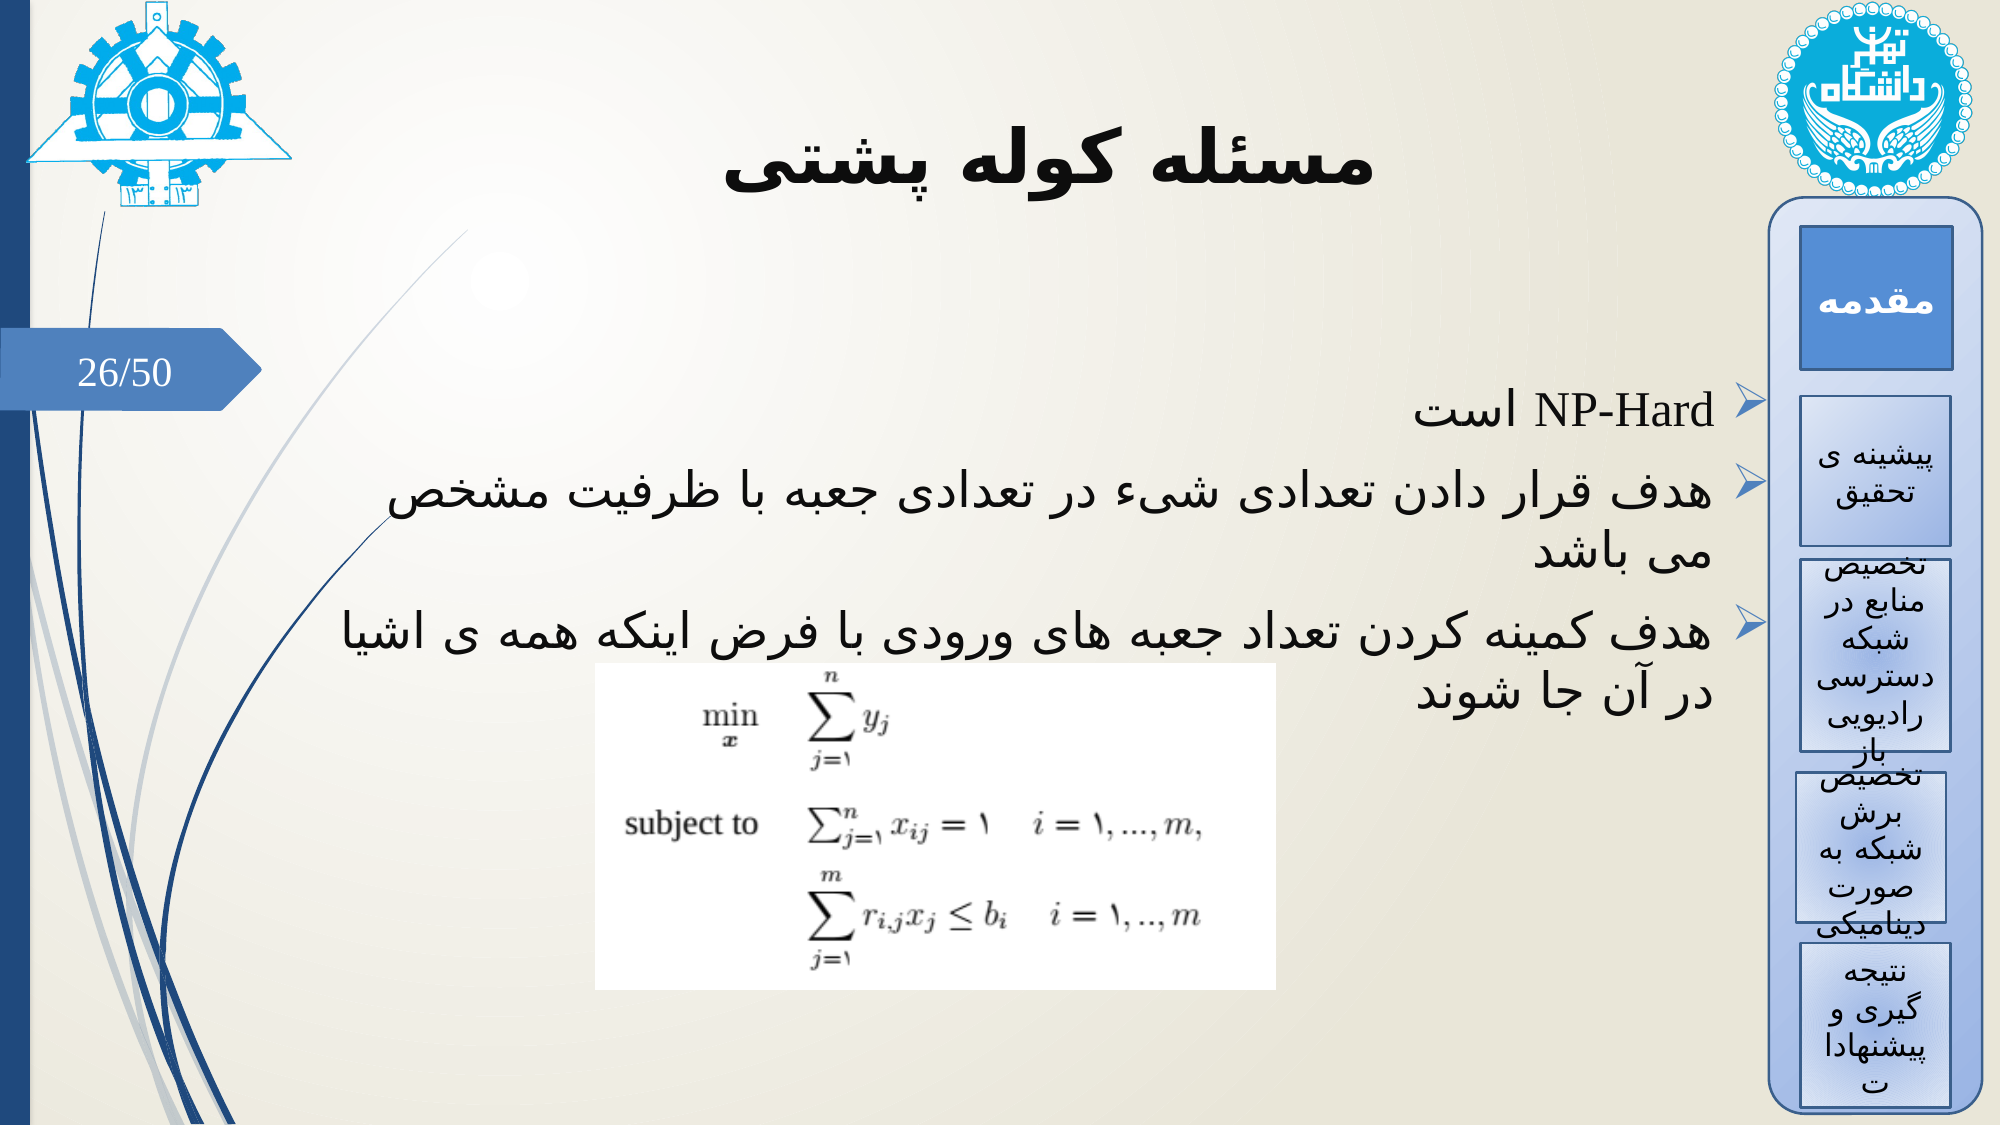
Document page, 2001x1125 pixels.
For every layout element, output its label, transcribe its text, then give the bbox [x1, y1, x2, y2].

picture [1822, 84, 1839, 101]
picture [1897, 129, 1903, 140]
picture [1878, 83, 1944, 154]
text_box تخصیص برش شبکه به صورت دینامیکی [1795, 771, 1947, 924]
picture [595, 662, 1276, 990]
picture [1843, 65, 1900, 100]
picture [1904, 145, 1911, 152]
picture [1821, 152, 1832, 159]
picture [1910, 79, 1924, 100]
picture [1837, 145, 1844, 152]
picture [1772, 0, 1974, 201]
picture [1781, 133, 1869, 201]
text_box مقدمه [1799, 225, 1954, 371]
picture [1904, 66, 1908, 92]
picture [1851, 27, 1905, 67]
picture [1804, 83, 1870, 154]
picture [1812, 129, 1827, 150]
picture [1853, 133, 1859, 140]
picture [1889, 133, 1896, 147]
slide_number 26/50 [23, 339, 188, 400]
picture [23, 0, 294, 209]
picture [1898, 138, 1906, 147]
list NP-Hard است هدف قرار دادن تعدادی شیء در تعدادی جعبه با ظرفیت مشخص می باشد هدف کمینه کردن تعداد جعبه های ورودی با فرض اینکه همه ی اشیا در آن جا شوند [323, 369, 1767, 990]
text_box تخصیص منابع در شبکه دسترسی رادیویی باز [1799, 558, 1952, 753]
picture [1835, 156, 1913, 172]
picture [1804, 103, 1857, 147]
text_box [1767, 196, 1984, 1116]
text_box پیشینه ی تحقیق [1799, 395, 1952, 547]
text_box نتیجه گیری و پیشنهادات [1799, 942, 1952, 1109]
picture [1912, 100, 1944, 150]
title مسئله کوله پشتی [318, 101, 1781, 312]
picture [1916, 150, 1929, 159]
